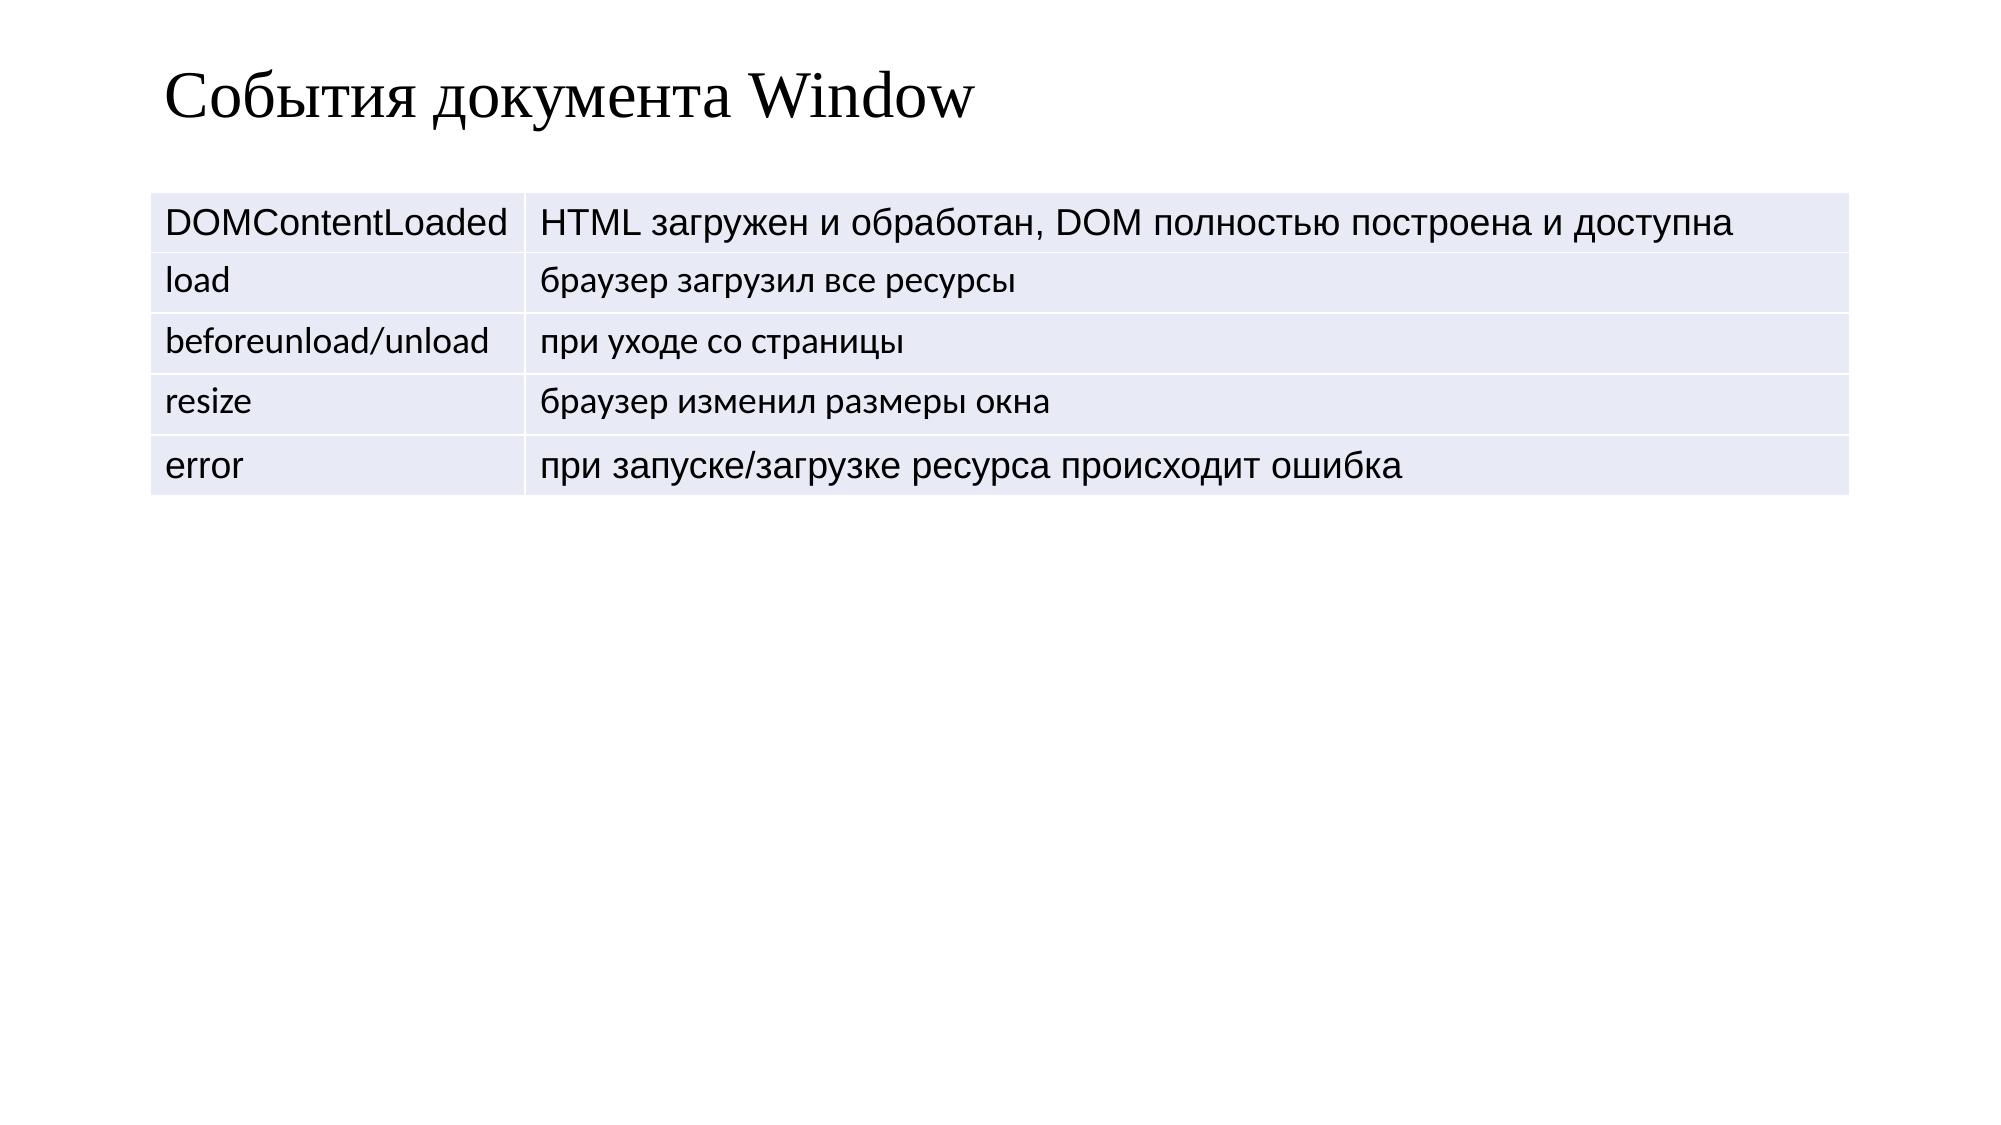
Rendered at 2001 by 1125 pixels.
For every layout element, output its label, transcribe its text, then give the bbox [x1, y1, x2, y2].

table_header DOMContentLoaded [151, 193, 524, 252]
table_cell при запуске/загрузке ресурса происходит ошибка [526, 436, 1849, 495]
table_cell при уходе со страницы [526, 314, 1849, 373]
title События документа Window [149, 0, 1851, 191]
table_cell load [151, 253, 524, 312]
table_cell error [151, 436, 524, 495]
table_cell beforeunload/unload [151, 314, 524, 373]
table_header HTML загружен и обработан, DOM полностью построена и доступна [526, 193, 1849, 252]
table_cell браузер изменил размеры окна [526, 375, 1849, 434]
table_cell resize [151, 375, 524, 434]
table_cell браузер загрузил все ресурсы [526, 253, 1849, 312]
